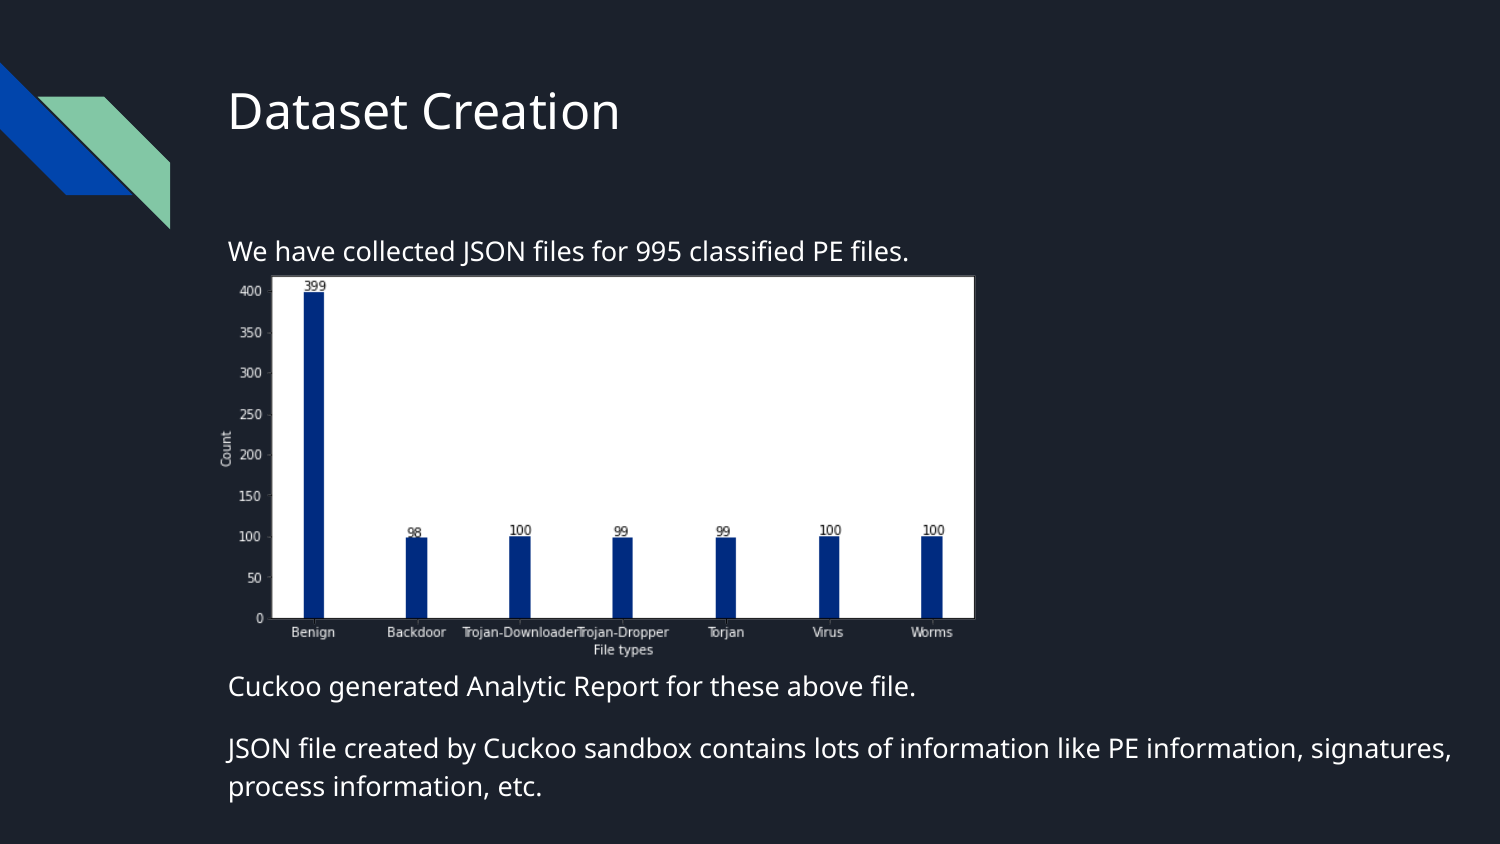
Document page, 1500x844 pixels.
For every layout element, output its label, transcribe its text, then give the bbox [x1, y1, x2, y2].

list We have collected JSON files for 995 classified PE files. Cuckoo generated Analytic Report for these above file. JSON file created by Cuckoo sandbox contains lots of information like PE information, signatures, process information, etc. [212, 214, 1487, 835]
title Dataset Creation [212, 64, 1368, 214]
picture [212, 266, 983, 666]
